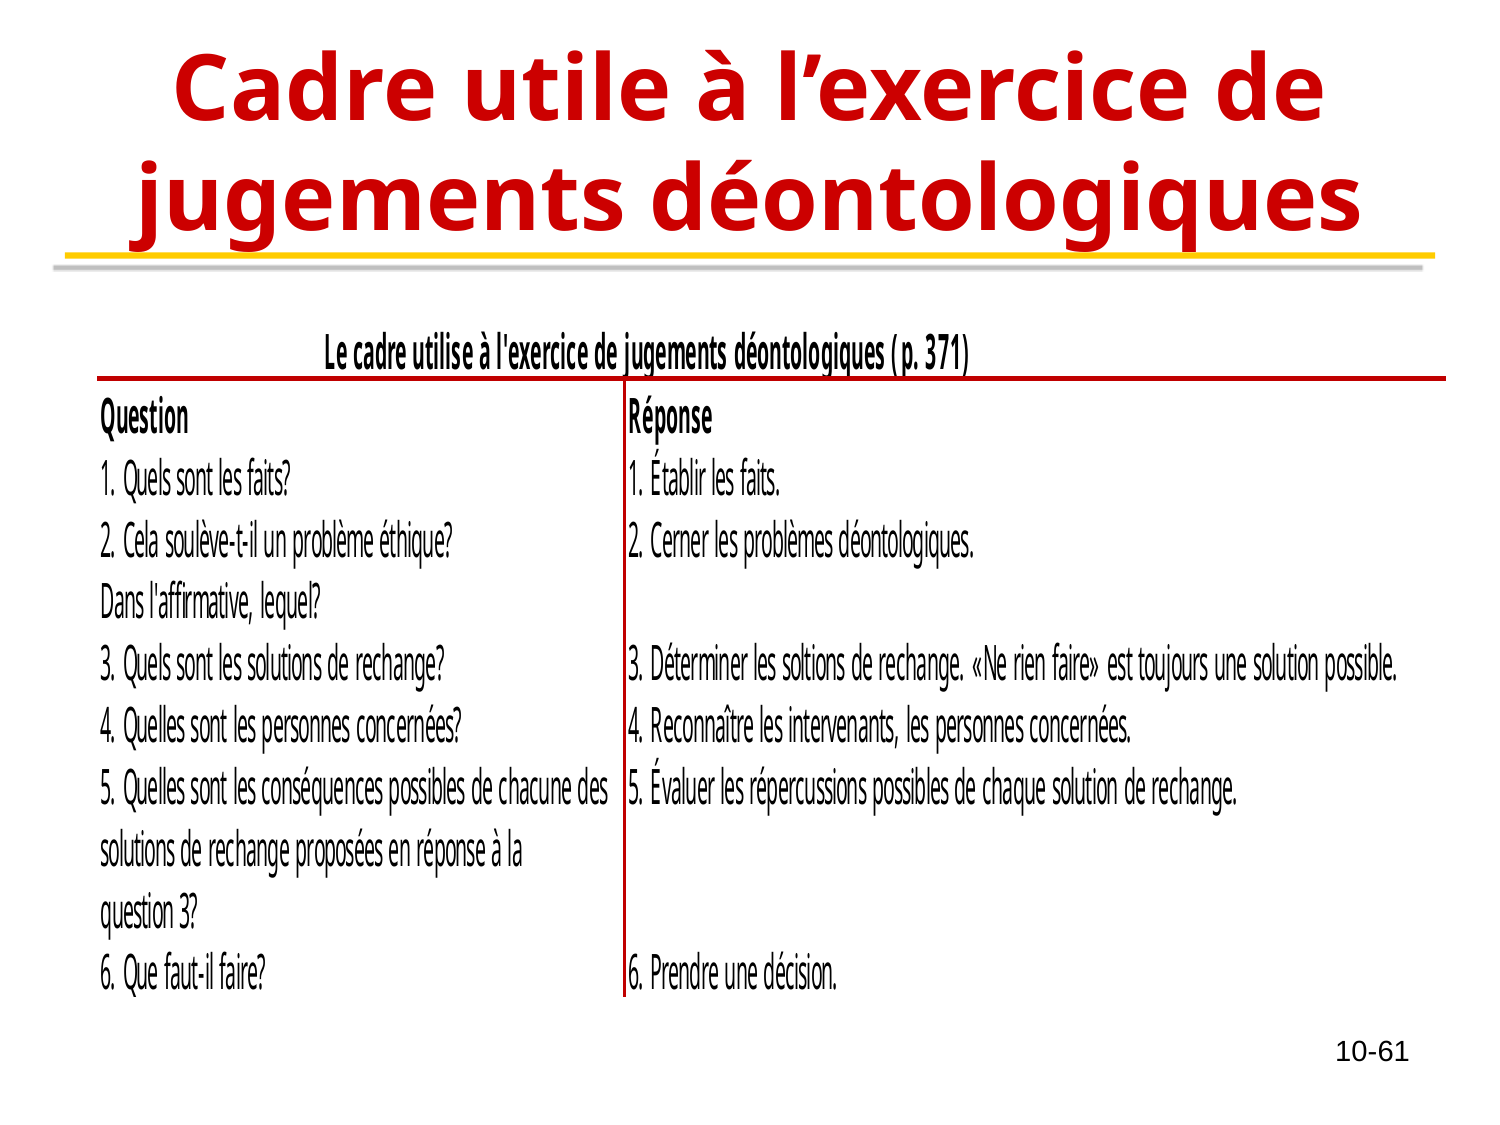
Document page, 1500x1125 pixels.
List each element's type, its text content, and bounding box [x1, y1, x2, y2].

title Cadre utile à l’exercice de jugements déontologiques [75, 45, 1425, 233]
slide_number 10-61 [1074, 1024, 1425, 1103]
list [96, 314, 1447, 1000]
